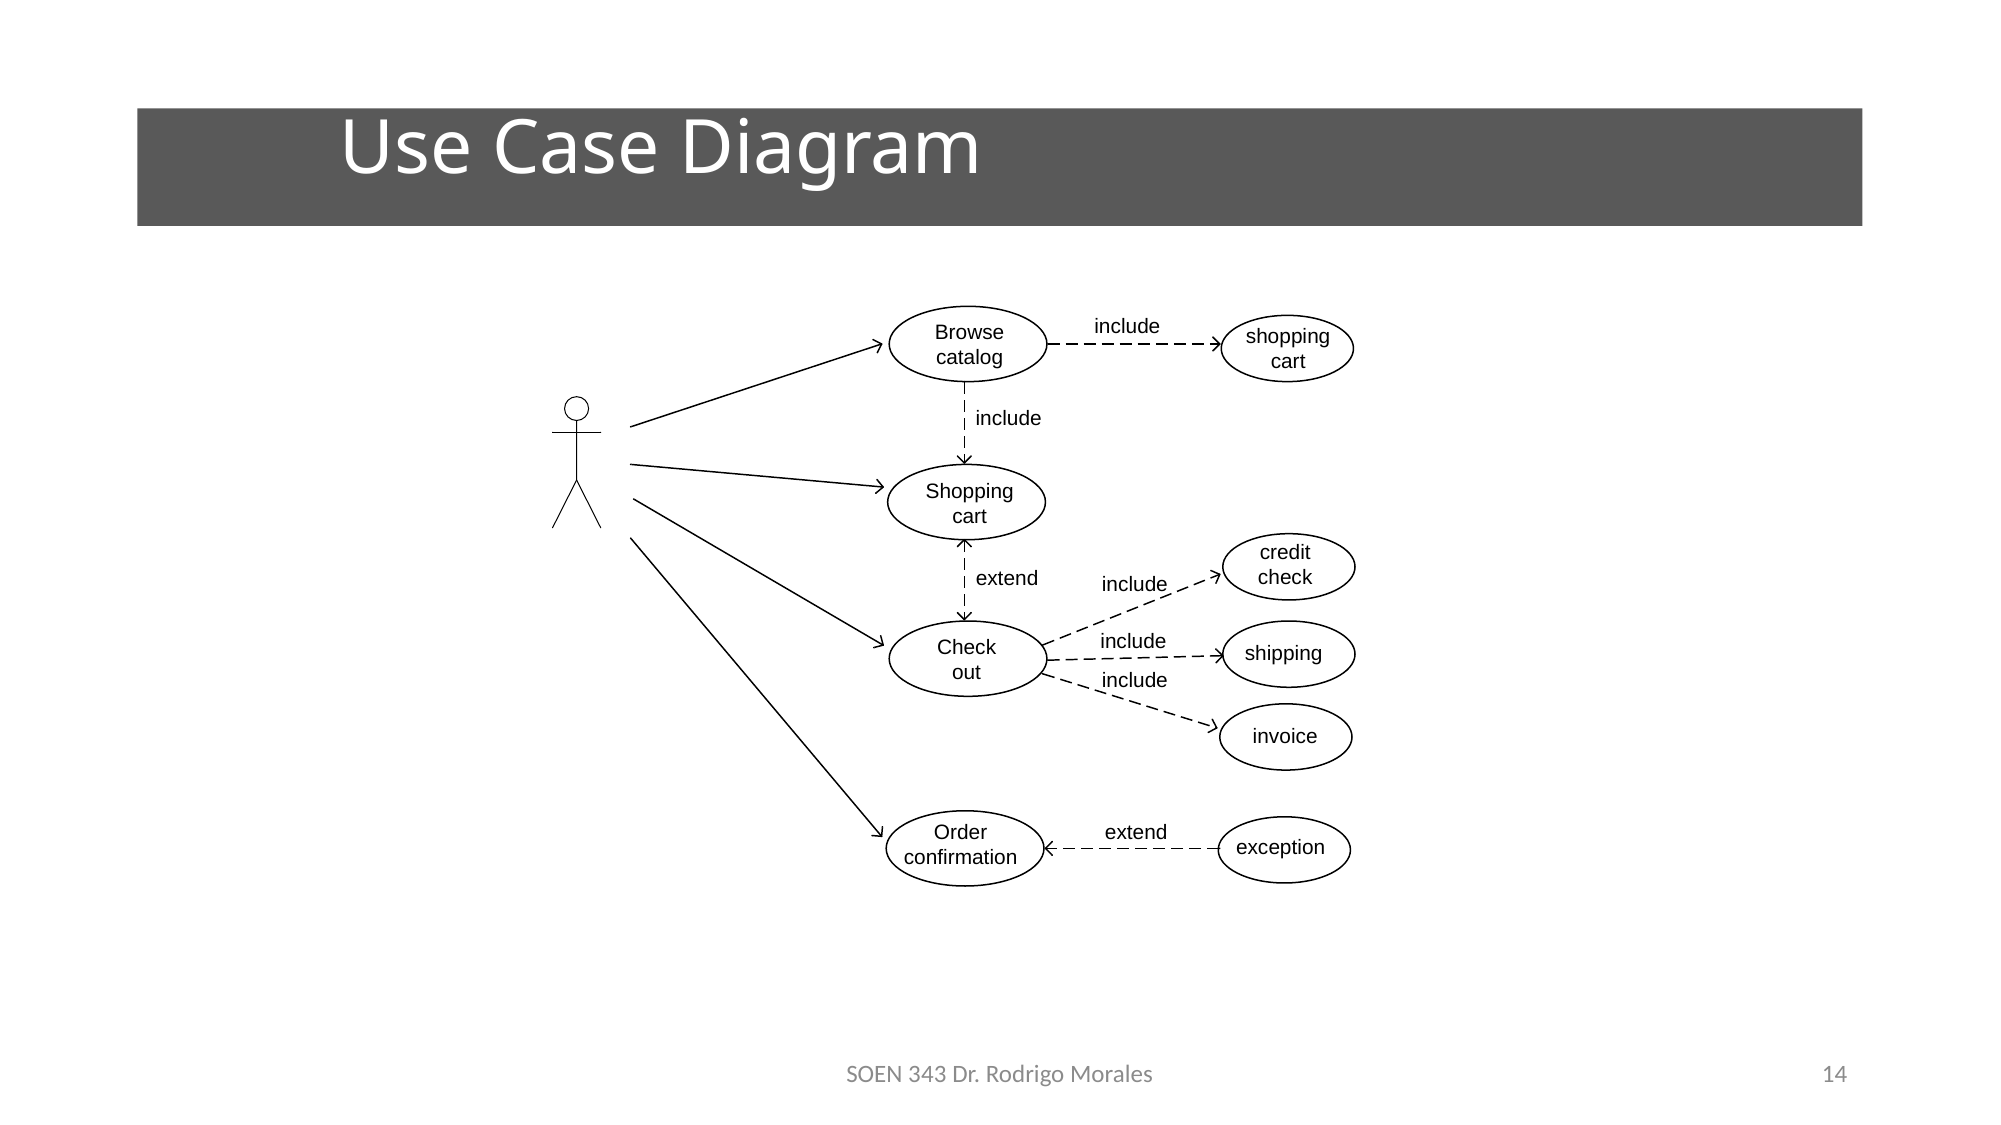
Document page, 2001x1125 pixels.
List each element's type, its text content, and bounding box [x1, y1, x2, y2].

title Use Case Diagram [324, 99, 1675, 288]
footer SOEN 343 Dr. Rodrigo Morales [662, 1042, 1338, 1103]
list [549, 302, 1451, 890]
slide_number 14 [1412, 1042, 1863, 1103]
